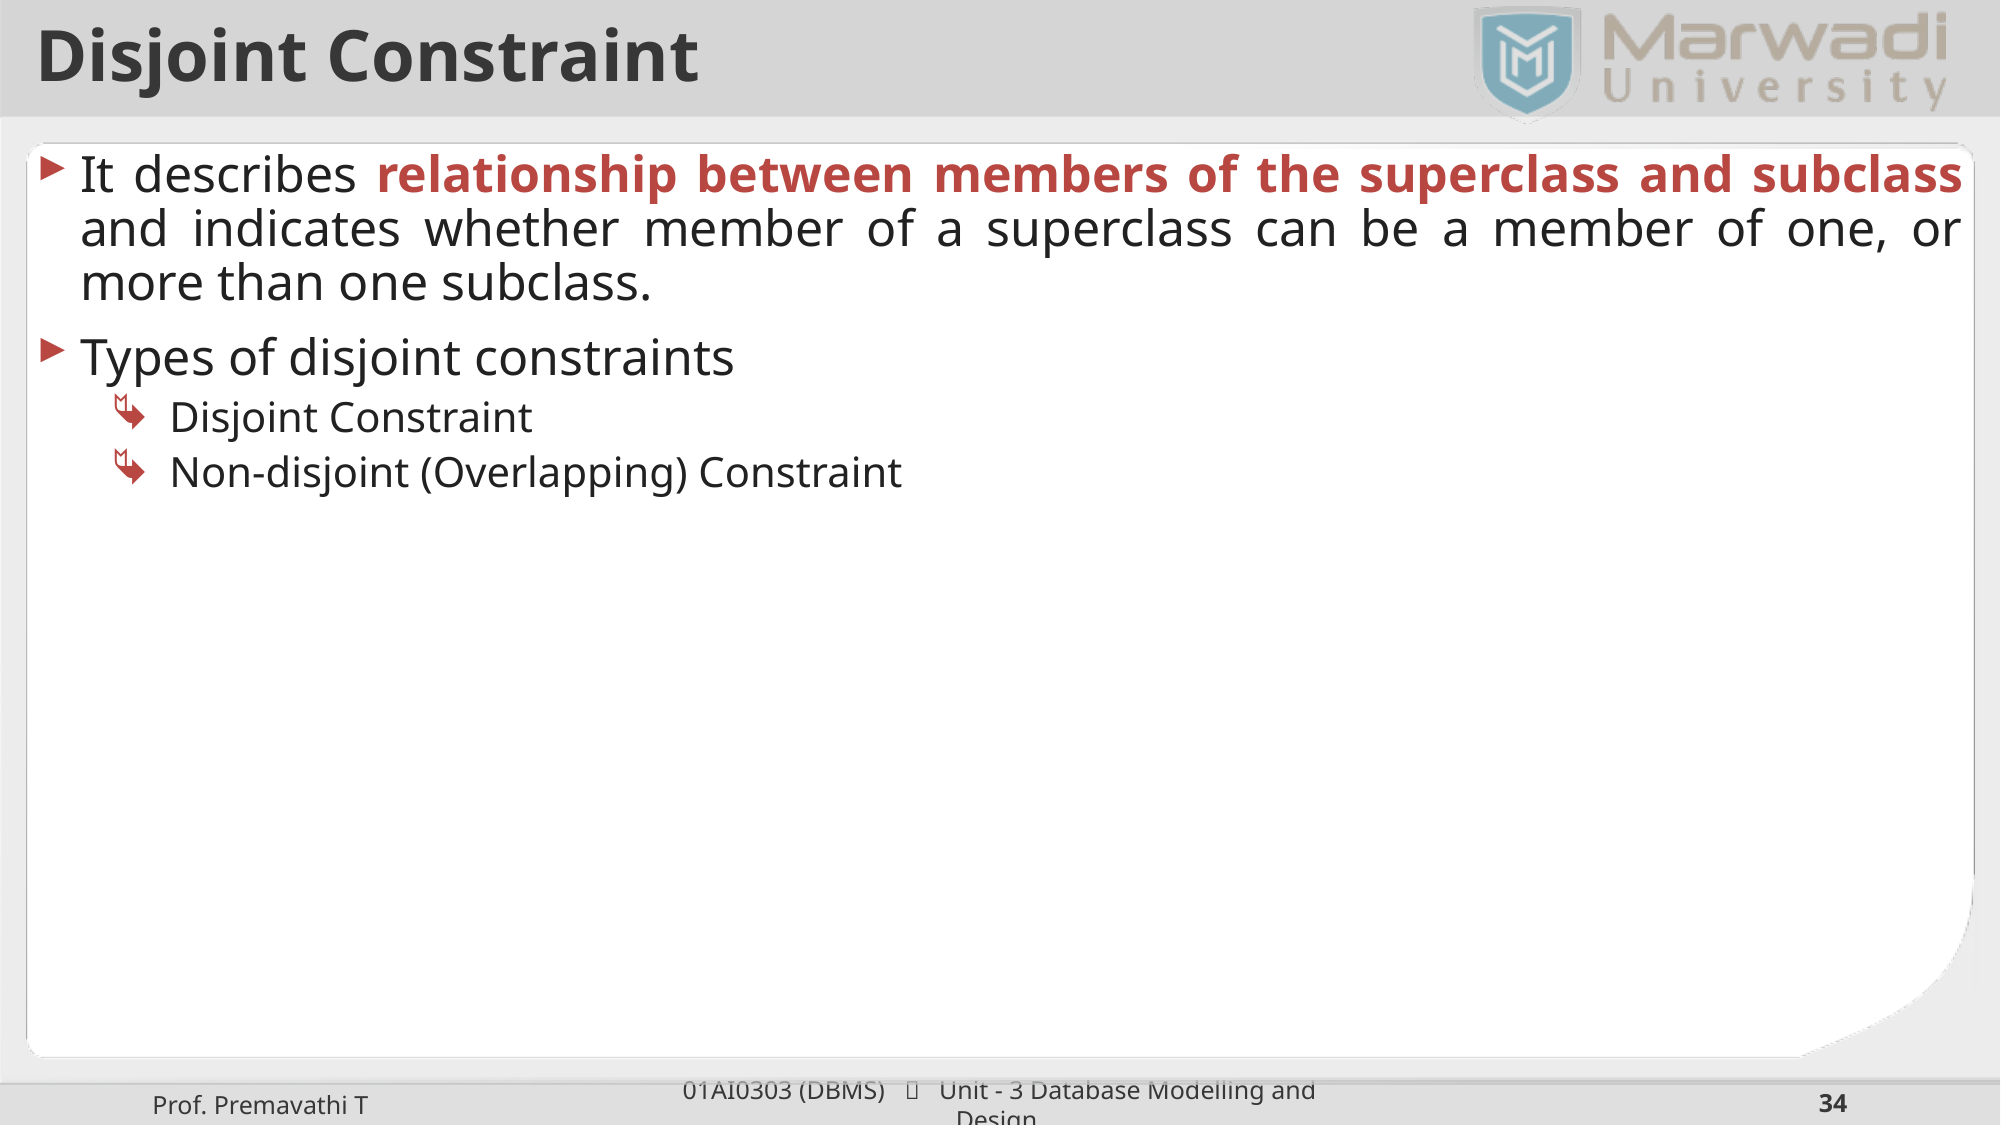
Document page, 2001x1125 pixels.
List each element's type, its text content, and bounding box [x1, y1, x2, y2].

list It describes relationship between members of the superclass and subclass and indicates whether member of a superclass can be a member of one, or more than one subclass. Types of disjoint constraints Disjoint Constraint Non-disjoint (Overlapping) Constraint [21, 141, 1979, 1059]
picture [0, 117, 2000, 1085]
title Disjoint Constraint [0, 0, 2000, 117]
